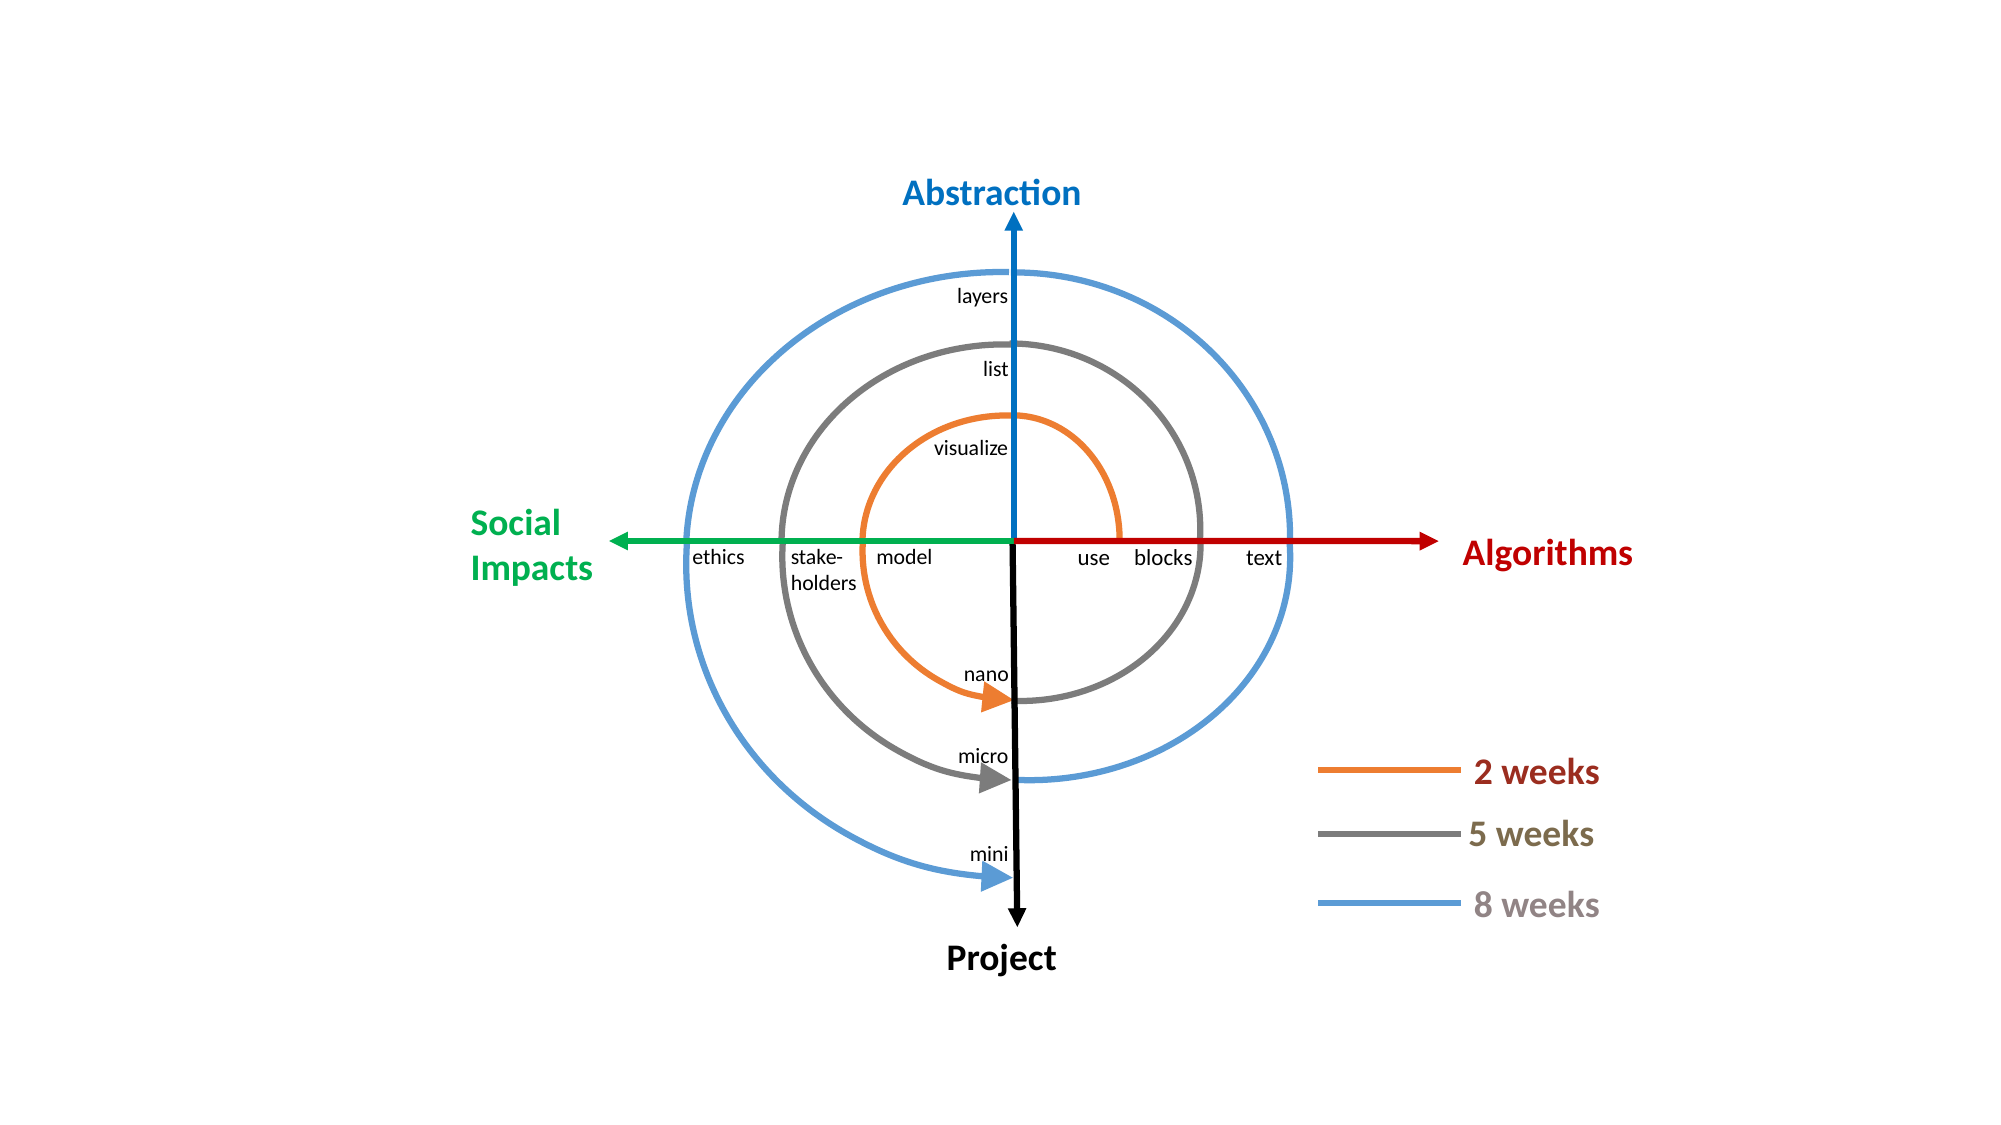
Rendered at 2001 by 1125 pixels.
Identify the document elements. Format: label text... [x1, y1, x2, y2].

text_box layers [942, 274, 1011, 316]
text_box [1017, 271, 1190, 332]
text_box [781, 332, 1013, 540]
text_box 5 weeks [1453, 801, 1610, 861]
text_box [805, 276, 1008, 332]
text_box Social Impacts [455, 490, 632, 596]
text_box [781, 542, 1012, 780]
text_box [1241, 578, 1290, 689]
text_box [685, 548, 1012, 874]
text_box Abstraction [887, 161, 1151, 221]
text_box mini [955, 832, 1012, 874]
text_box mini [1020, 832, 1024, 874]
text_box ethics [677, 544, 760, 577]
text_box Algorithms [1447, 520, 1688, 580]
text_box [1012, 542, 1018, 928]
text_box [1014, 332, 1241, 540]
text_box 8 weeks [1459, 872, 1615, 933]
text_box [1241, 385, 1291, 535]
text_box Project [931, 925, 1103, 986]
text_box 2 weeks [1459, 739, 1615, 800]
text_box layers [1017, 274, 1023, 316]
text_box text [1241, 545, 1298, 578]
text_box [958, 874, 1012, 888]
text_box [1018, 542, 1241, 780]
text_box [686, 351, 781, 538]
